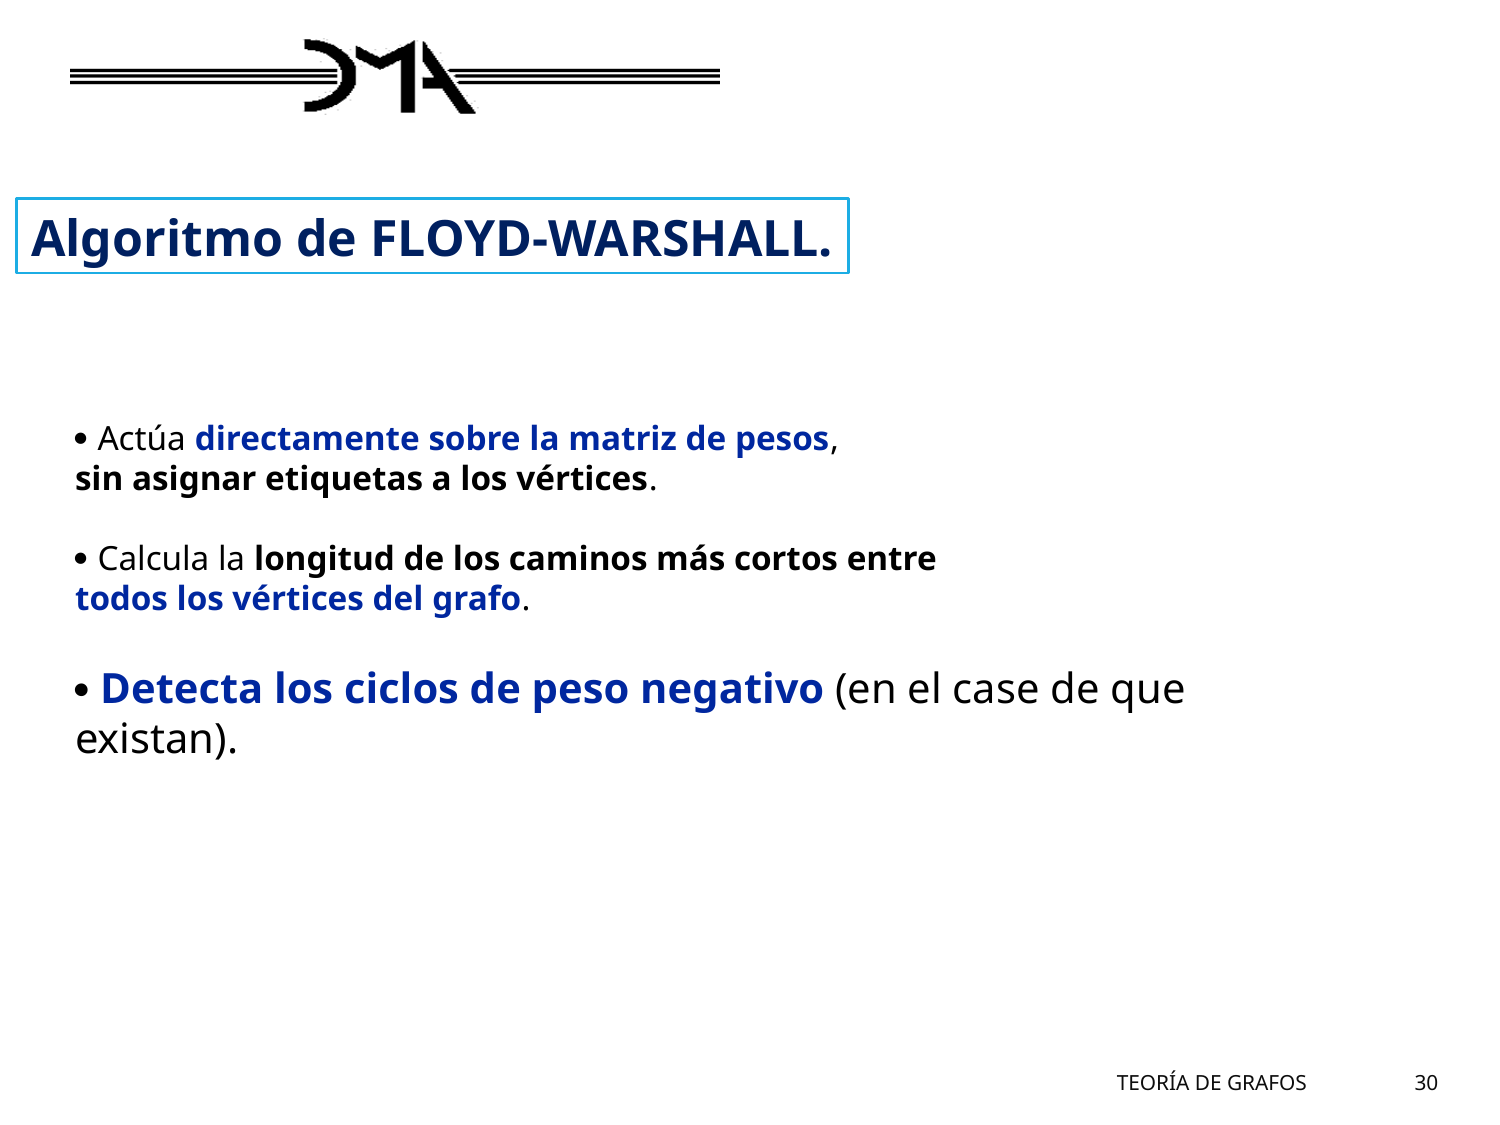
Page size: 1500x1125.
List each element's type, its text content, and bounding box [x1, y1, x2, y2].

text_box  Actúa directamente sobre la matriz de pesos, sin asignar etiquetas a los vértices.  Calcula la longitud de los caminos más cortos entre todos los vértices del grafo.  Detecta los ciclos de peso negativo (en el case de que existan). [60, 410, 1341, 770]
footer Teoría de Grafos [595, 1061, 1322, 1107]
text_box Algoritmo de FLOYD-WARSHALL. [15, 197, 850, 274]
slide_number 30 [1333, 1061, 1454, 1107]
picture [69, 36, 721, 116]
